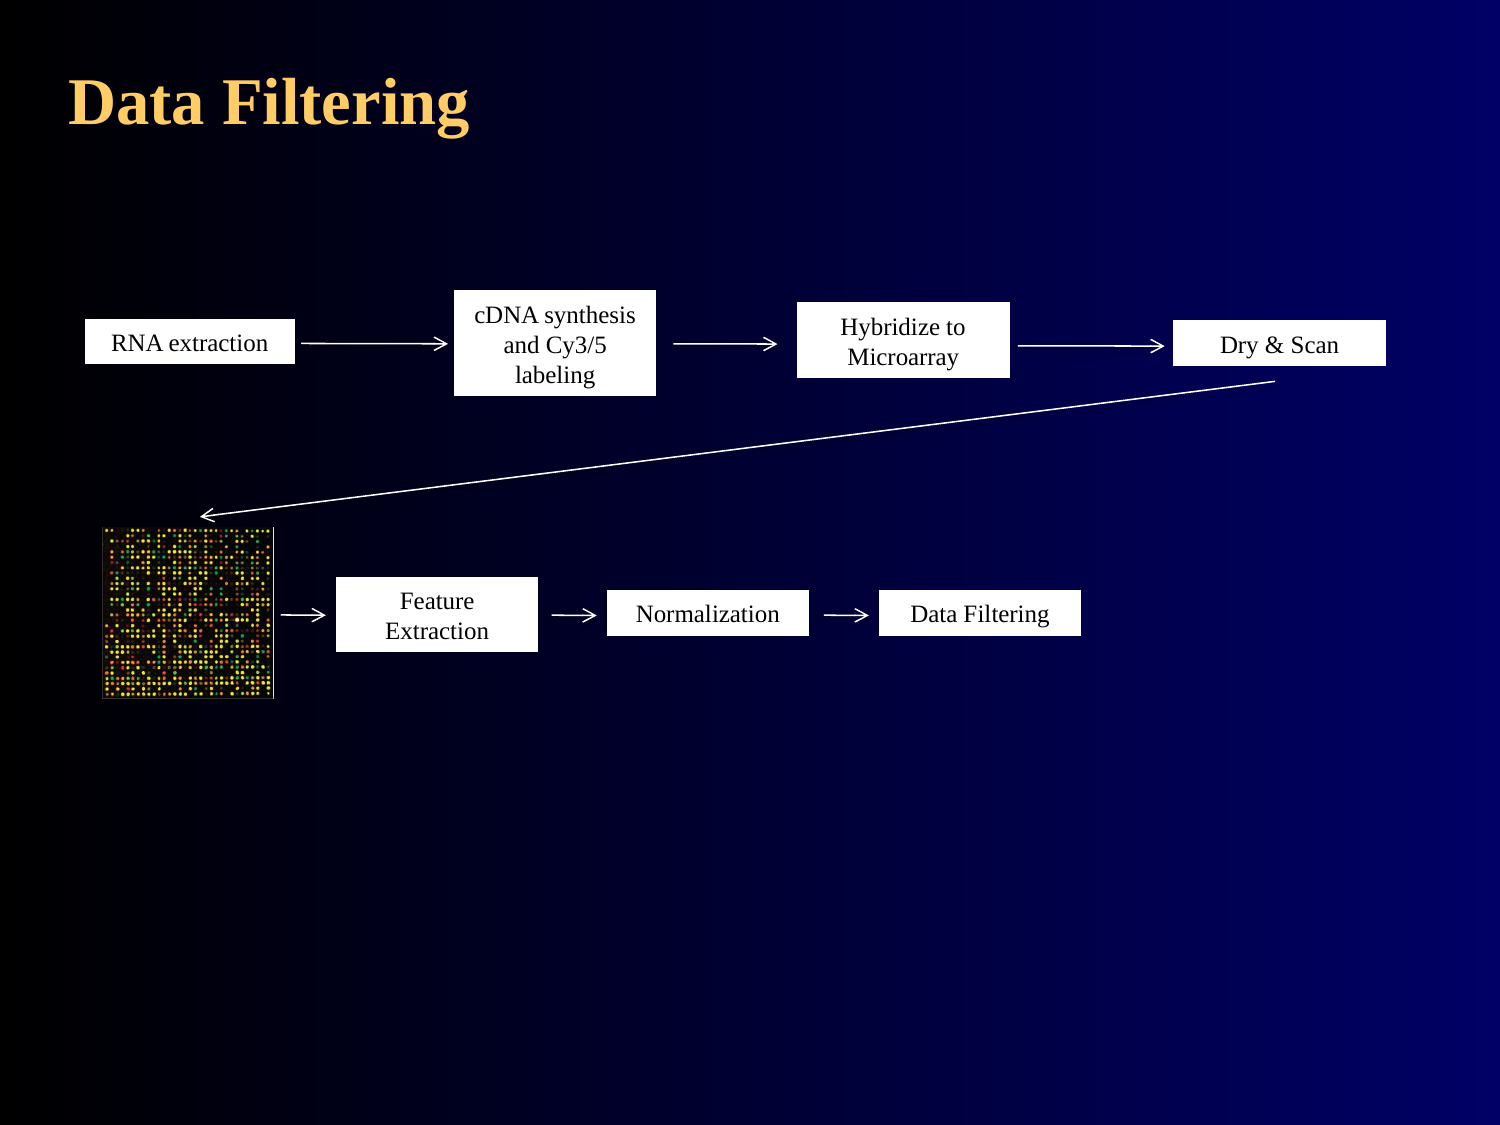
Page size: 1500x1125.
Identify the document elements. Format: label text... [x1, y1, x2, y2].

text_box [199, 381, 1276, 517]
text_box Data Filtering [879, 590, 1081, 636]
text_box RNA extraction [85, 319, 295, 364]
text_box Normalization [607, 590, 809, 636]
text_box Hybridize to Microarray [797, 302, 1010, 378]
text_box Feature Extraction [336, 577, 538, 652]
title Data Filtering [52, 0, 1459, 225]
picture [101, 527, 274, 699]
text_box cDNA synthesis and Cy3/5 labeling [454, 290, 656, 379]
text_box Dry & Scan [1173, 320, 1386, 366]
